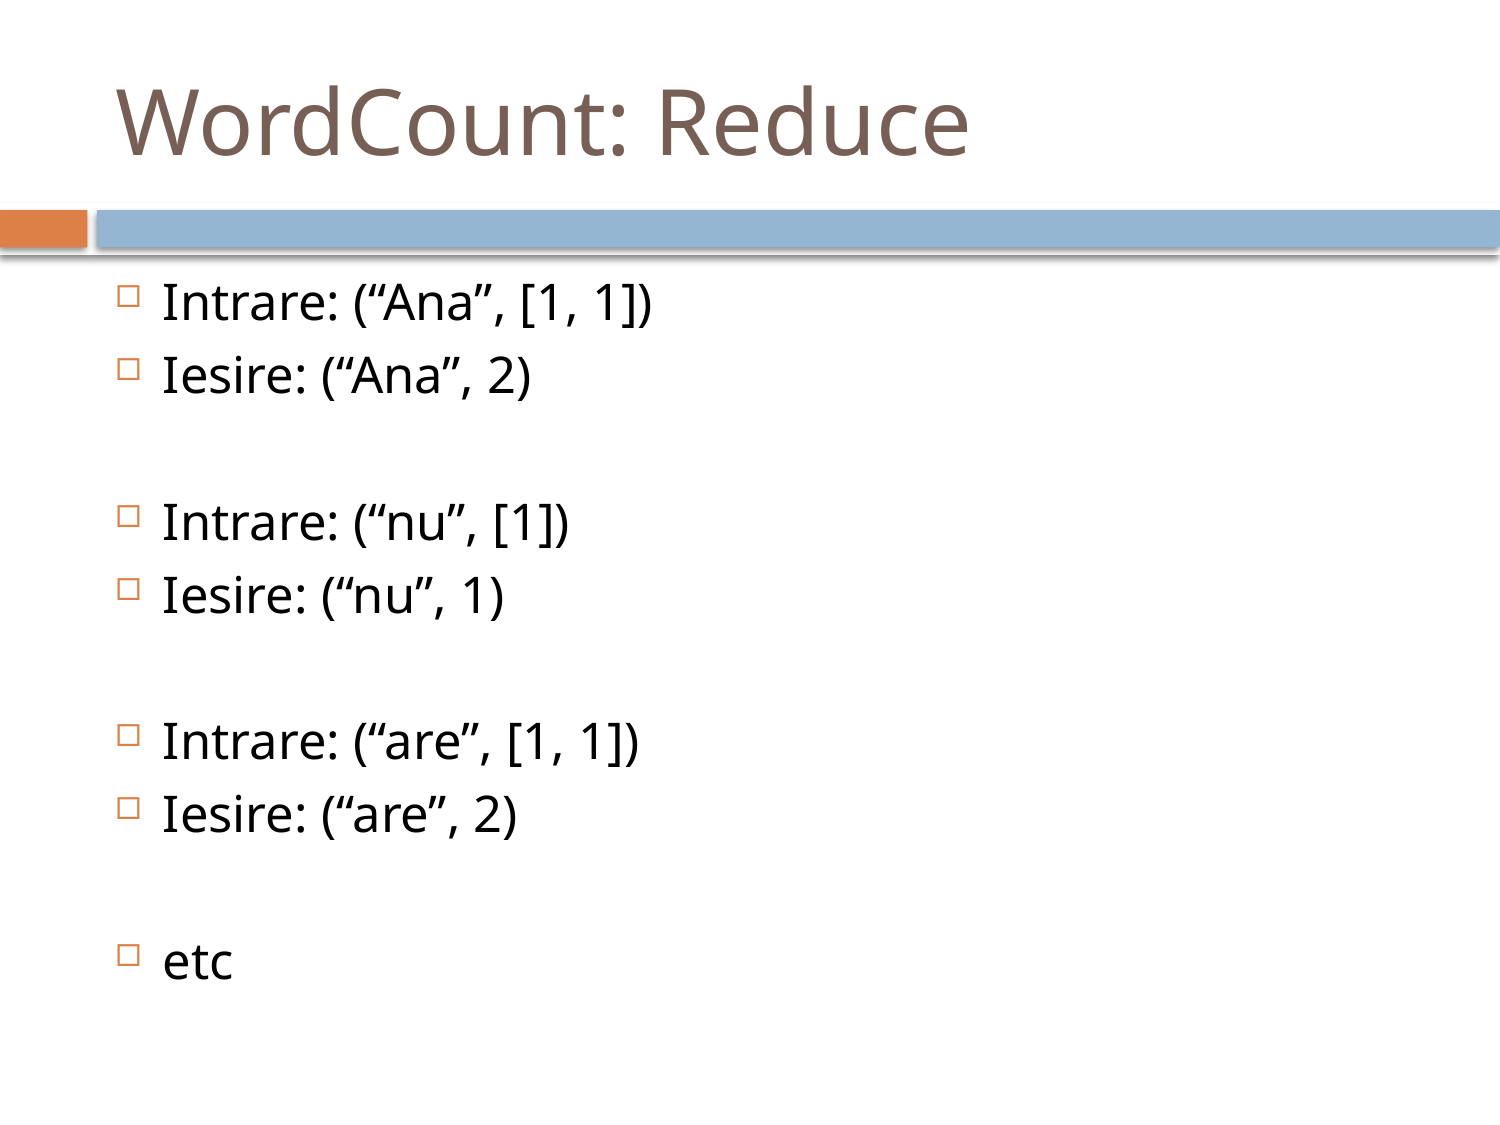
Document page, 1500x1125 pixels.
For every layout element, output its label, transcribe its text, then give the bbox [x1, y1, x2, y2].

title WordCount: Reduce [100, 37, 1438, 200]
list Intrare: (“Ana”, [1, 1]) Iesire: (“Ana”, 2) Intrare: (“nu”, [1]) Iesire: (“nu”, 1) Intrare: (“are”, [1, 1]) Iesire: (“are”, 2) etc [100, 262, 1438, 1000]
